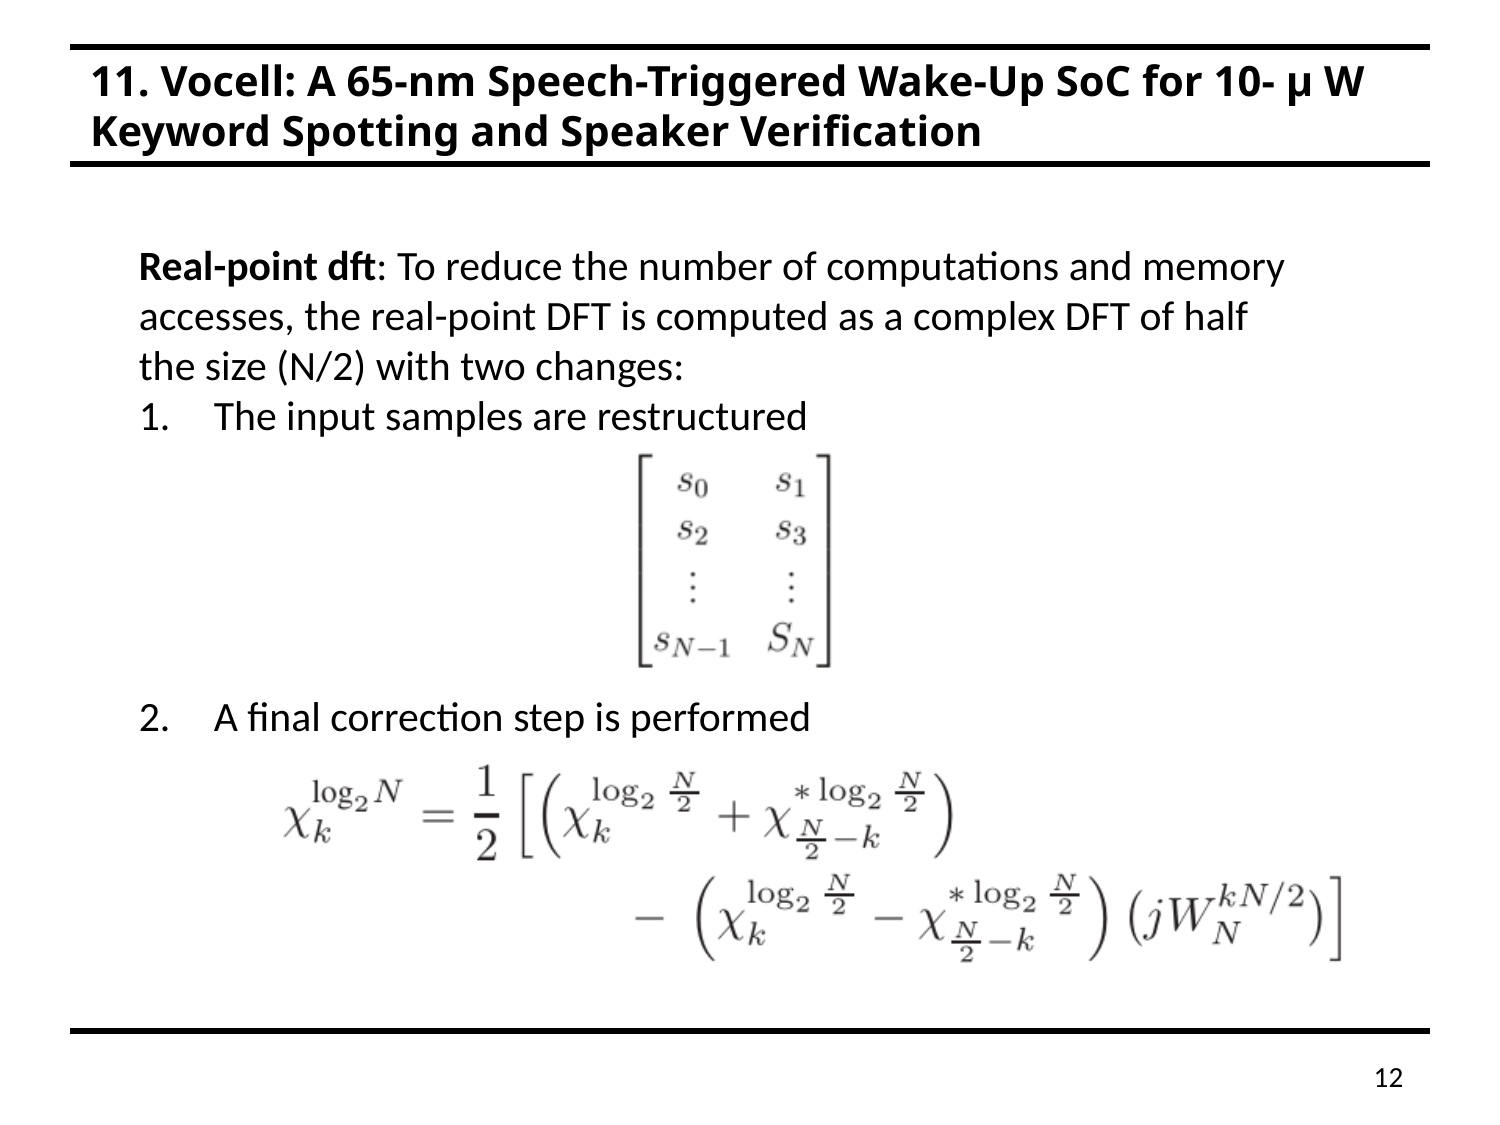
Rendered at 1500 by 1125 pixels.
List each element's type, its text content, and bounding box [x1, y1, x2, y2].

picture [619, 445, 858, 680]
title 11. Vocell: A 65-nm Speech-Triggered Wake-Up SoC for 10- µ W Keyword Spotting and Speaker Verification [75, 45, 1425, 164]
picture [271, 749, 1374, 991]
text_box Real-point dft: To reduce the number of computations and memory accesses, the real-point DFT is computed as a complex DFT of half the size (N/2) with two changes: The input samples are restructured A final correction step is performed [123, 231, 1317, 797]
